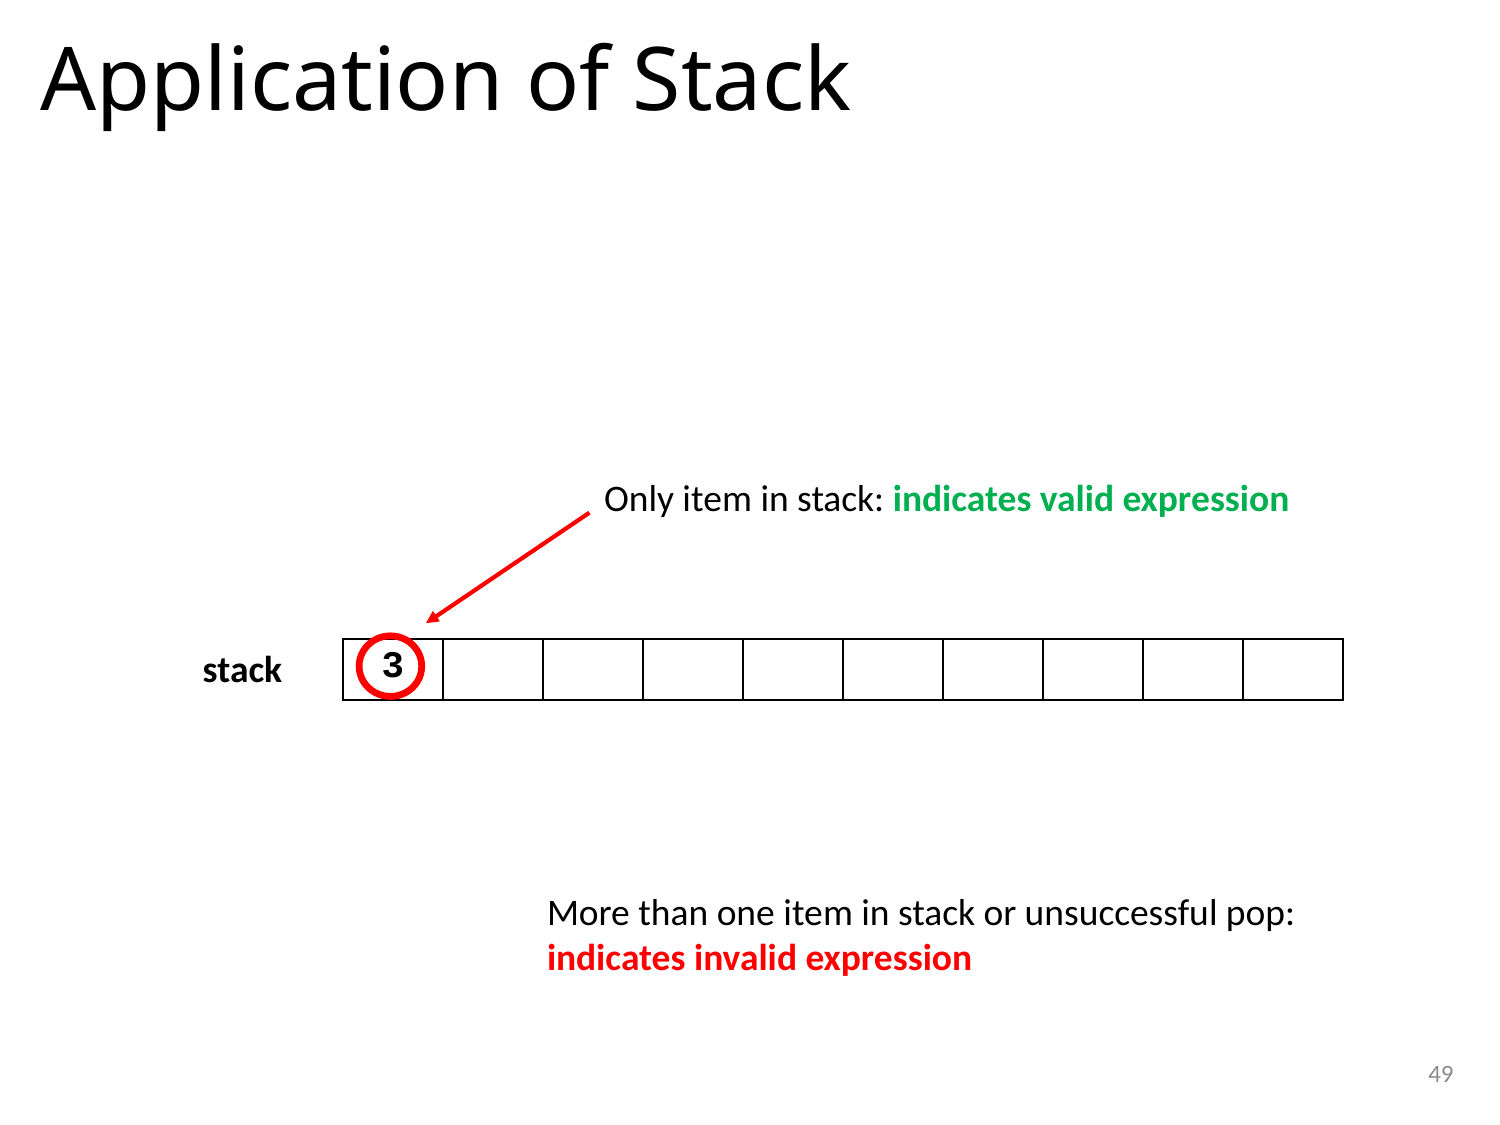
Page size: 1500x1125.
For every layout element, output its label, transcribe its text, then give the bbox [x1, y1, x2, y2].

text_box Only item in stack: indicates valid expression [589, 466, 1437, 527]
text_box [358, 634, 423, 698]
table_header [1144, 640, 1242, 699]
table_header [744, 640, 842, 699]
title Application of Stack [25, 26, 1469, 138]
text_box stack [187, 637, 322, 698]
table_header [1044, 640, 1142, 699]
table_header [844, 640, 942, 699]
table_header [944, 640, 1042, 699]
slide_number 49 [1131, 1042, 1469, 1103]
text_box More than one item in stack or unsuccessful pop: indicates invalid expression [532, 880, 1380, 986]
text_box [425, 512, 590, 624]
table_header [544, 640, 642, 699]
table_header 3 [344, 640, 442, 699]
table_header [444, 640, 542, 699]
table_header [1244, 640, 1342, 699]
table_header [644, 640, 742, 699]
